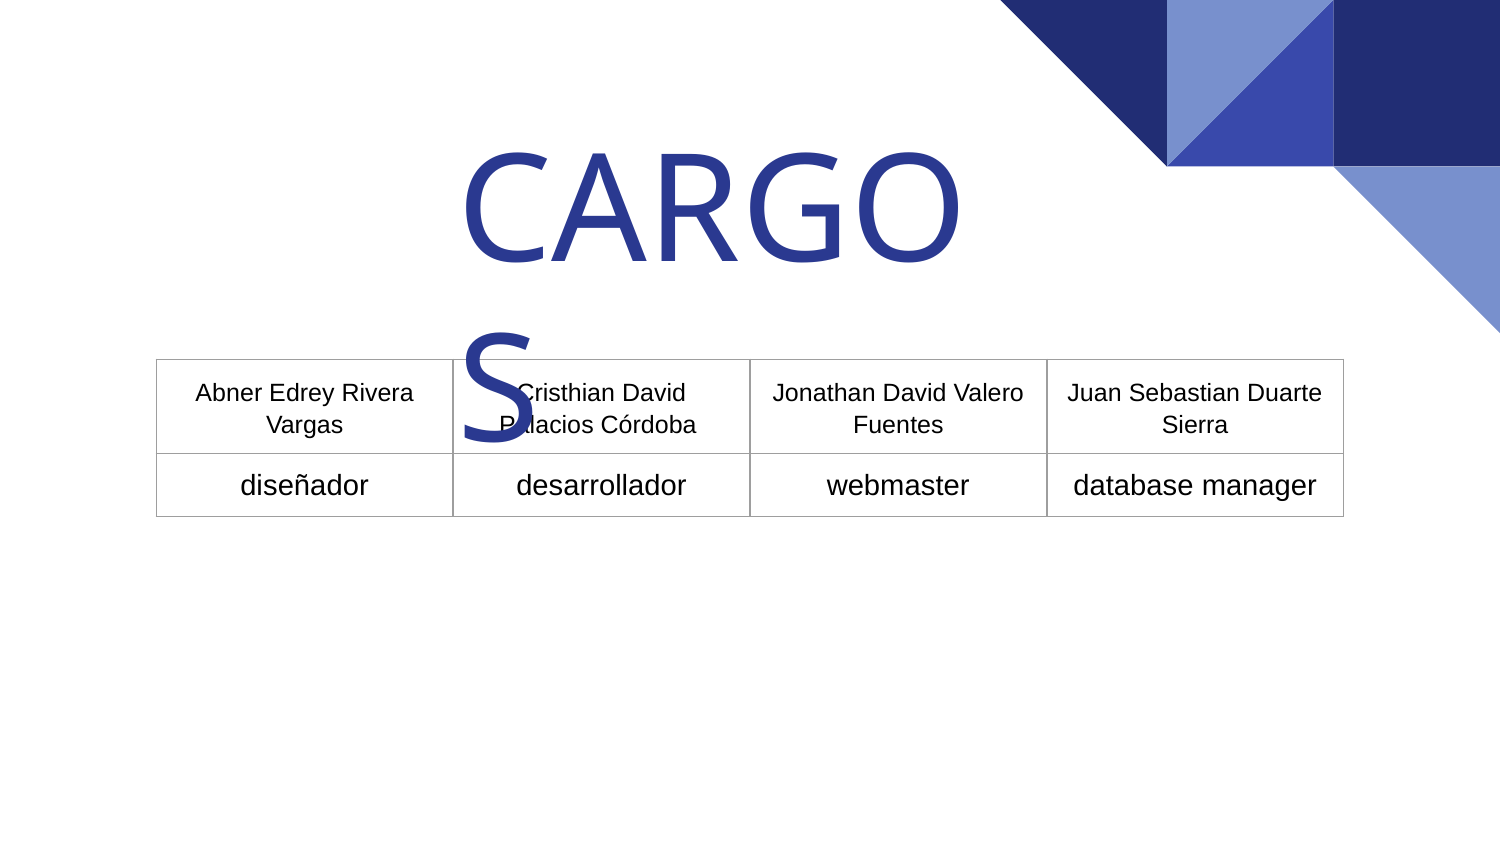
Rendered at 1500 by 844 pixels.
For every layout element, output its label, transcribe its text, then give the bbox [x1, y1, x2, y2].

table_header Abner Edrey Rivera Vargas [157, 360, 452, 453]
table_cell database manager [1048, 454, 1343, 516]
table_header Cristhian David Palacios Córdoba [454, 360, 749, 453]
table_cell desarrollador [454, 454, 749, 516]
table_header Jonathan David Valero Fuentes [751, 360, 1046, 453]
table_cell diseñador [157, 454, 452, 516]
text_box CARGOS [442, 96, 1058, 319]
table_cell webmaster [751, 454, 1046, 516]
table_header Juan Sebastian Duarte Sierra [1048, 360, 1343, 453]
